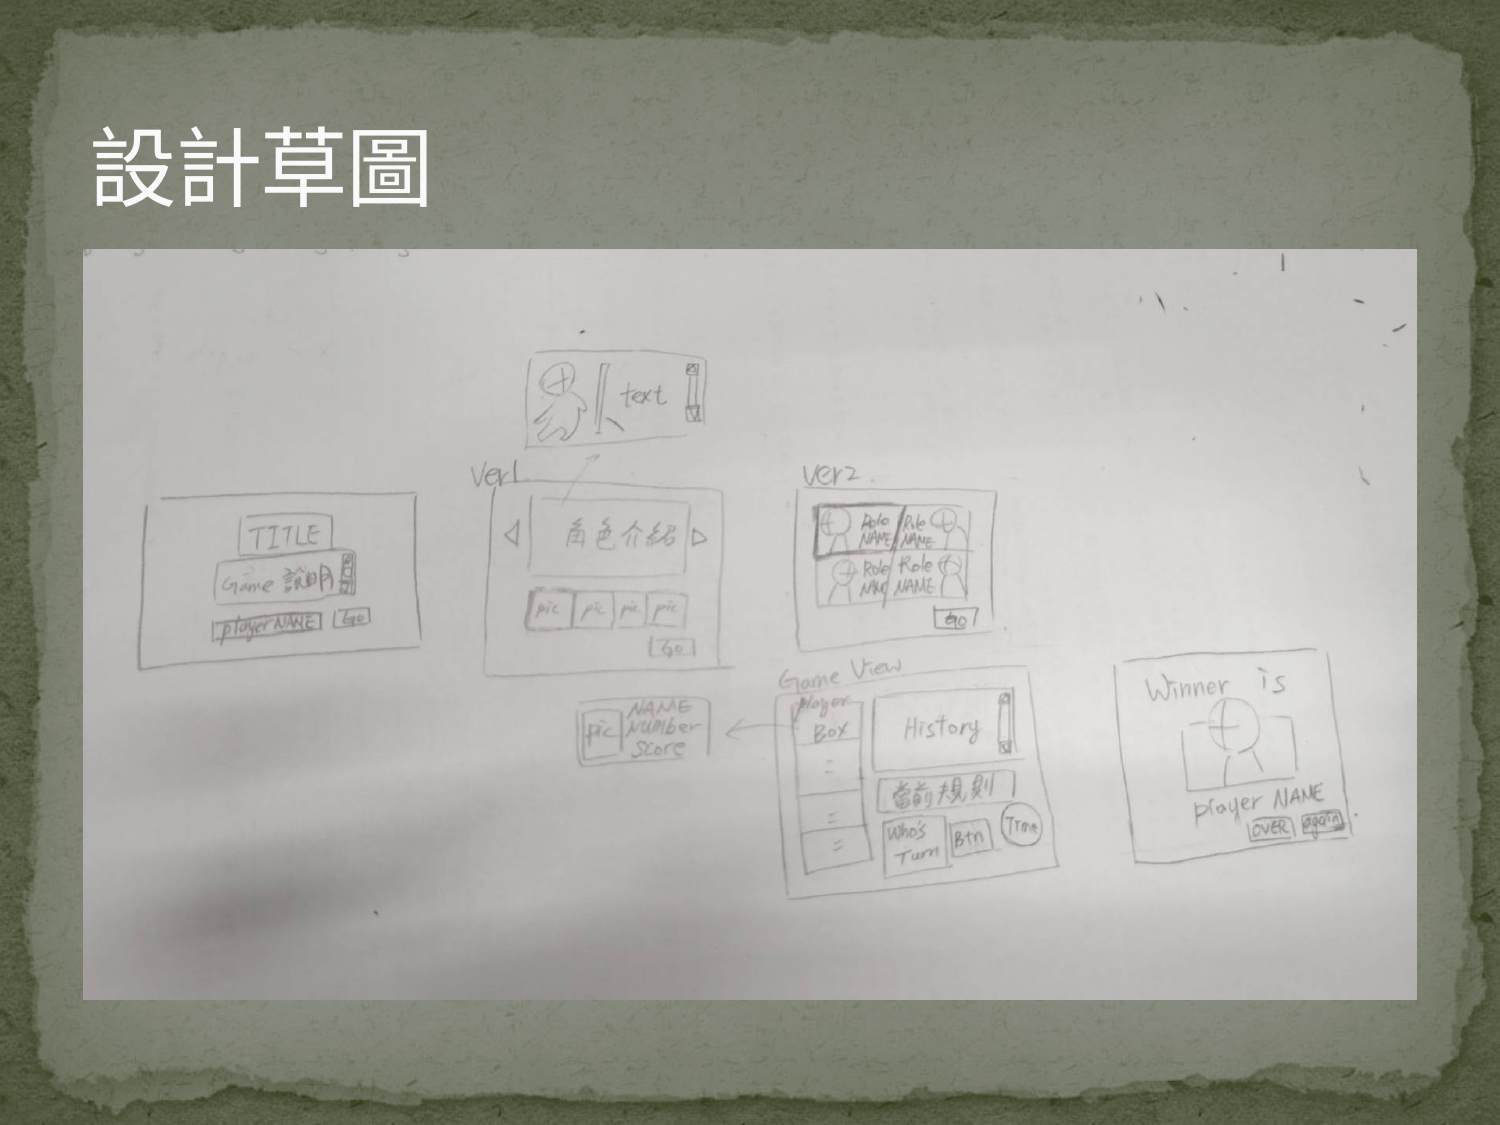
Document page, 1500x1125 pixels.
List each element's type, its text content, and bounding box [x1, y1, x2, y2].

title 設計草圖 [74, 24, 1425, 225]
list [86, 252, 1415, 997]
